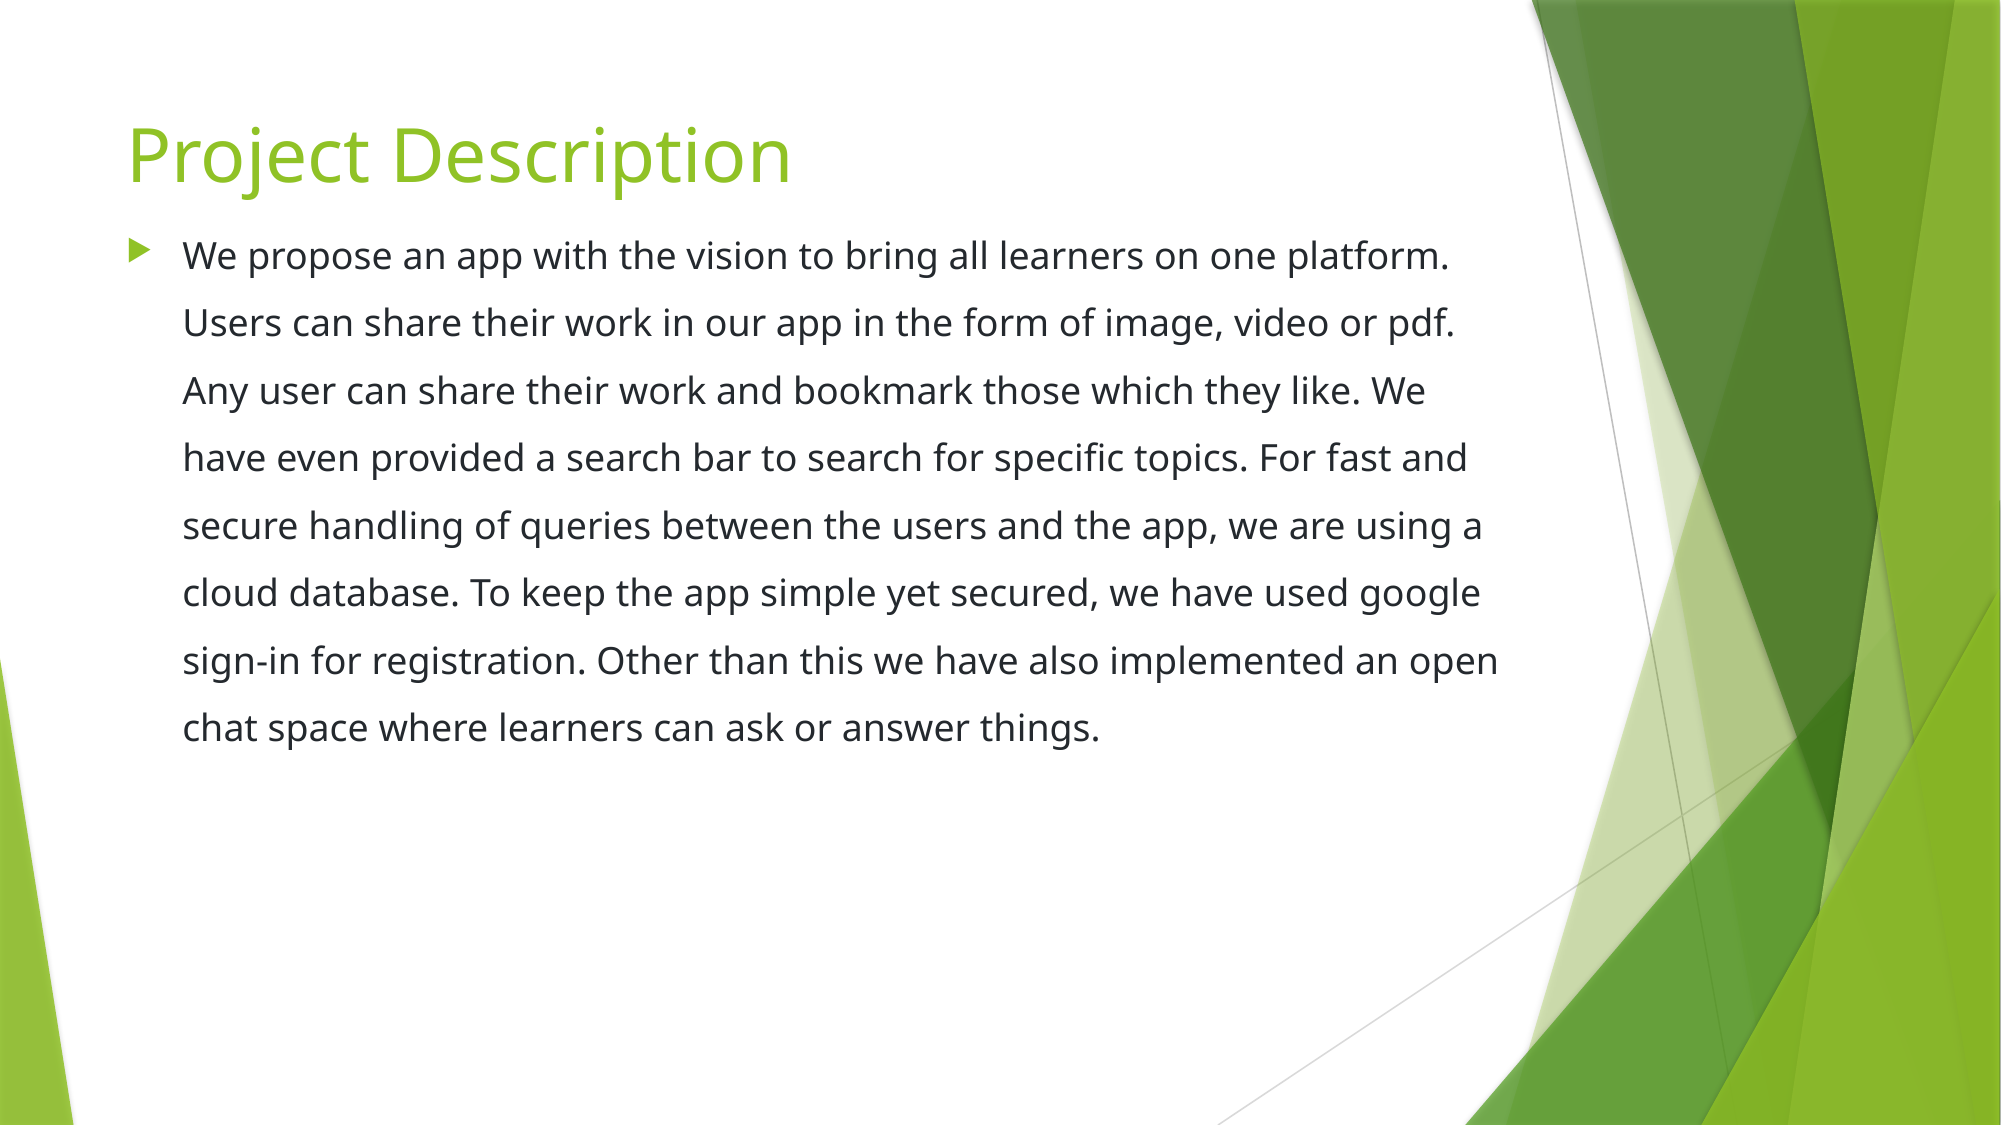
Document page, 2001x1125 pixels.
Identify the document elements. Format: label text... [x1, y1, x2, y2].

title Project Description [111, 99, 1522, 201]
list We propose an app with the vision to bring all learners on one platform. Users can share their work in our app in the form of image, video or pdf. Any user can share their work and bookmark those which they like. We have even provided a search bar to search for specific topics. For fast and secure handling of queries between the users and the app, we are using a cloud database. To keep the app simple yet secured, we have used google sign-in for registration. Other than this we have also implemented an open chat space where learners can ask or answer things. [111, 201, 1522, 839]
